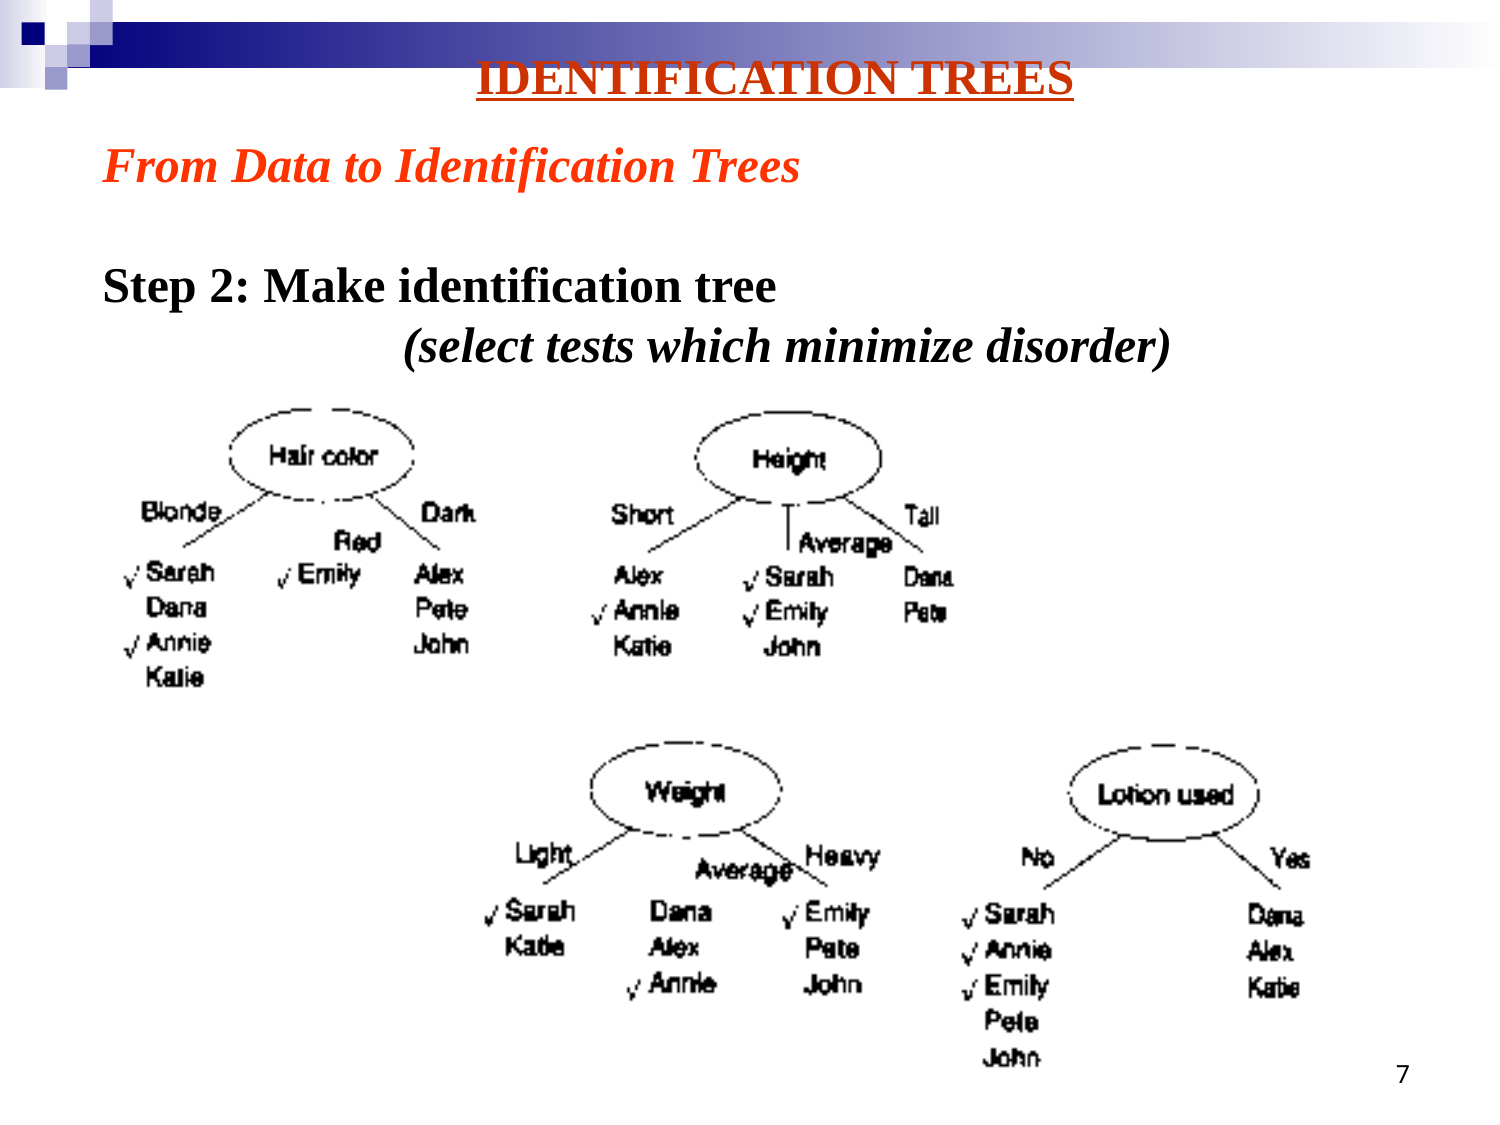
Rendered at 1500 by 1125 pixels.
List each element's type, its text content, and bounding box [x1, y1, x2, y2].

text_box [99, 399, 988, 716]
text_box From Data to Identification Trees Step 2: Make identification tree (select tests which minimize disorder) [87, 124, 1425, 380]
slide_number 7 [1074, 1025, 1425, 1100]
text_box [462, 737, 1350, 1094]
text_box IDENTIFICATION TREES [187, 37, 1363, 113]
